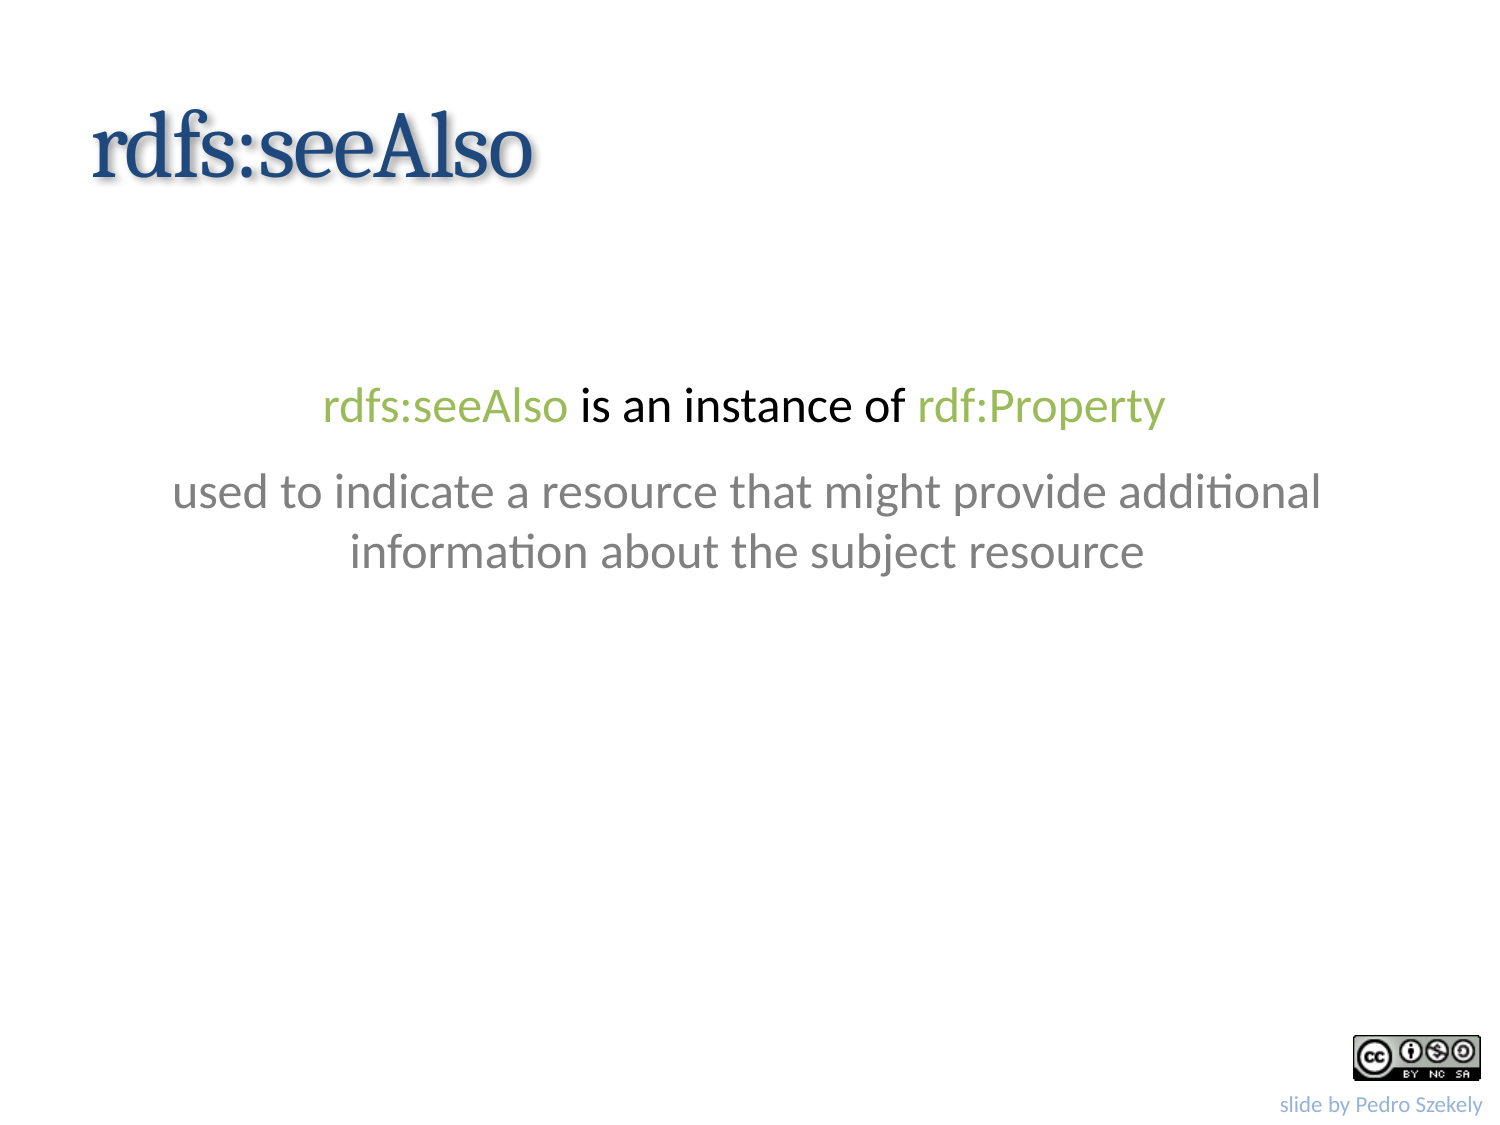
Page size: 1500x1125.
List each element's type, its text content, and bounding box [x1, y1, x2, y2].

picture [1352, 1034, 1482, 1081]
text_box slide by Pedro Szekely [1264, 1082, 1499, 1125]
title rdfs:seeAlso [75, 45, 1434, 233]
text_box used to indicate a resource that might provide additional information about the subject resource [45, 451, 1450, 586]
text_box rdfs:seeAlso is an instance of rdf:Property [297, 365, 1203, 441]
